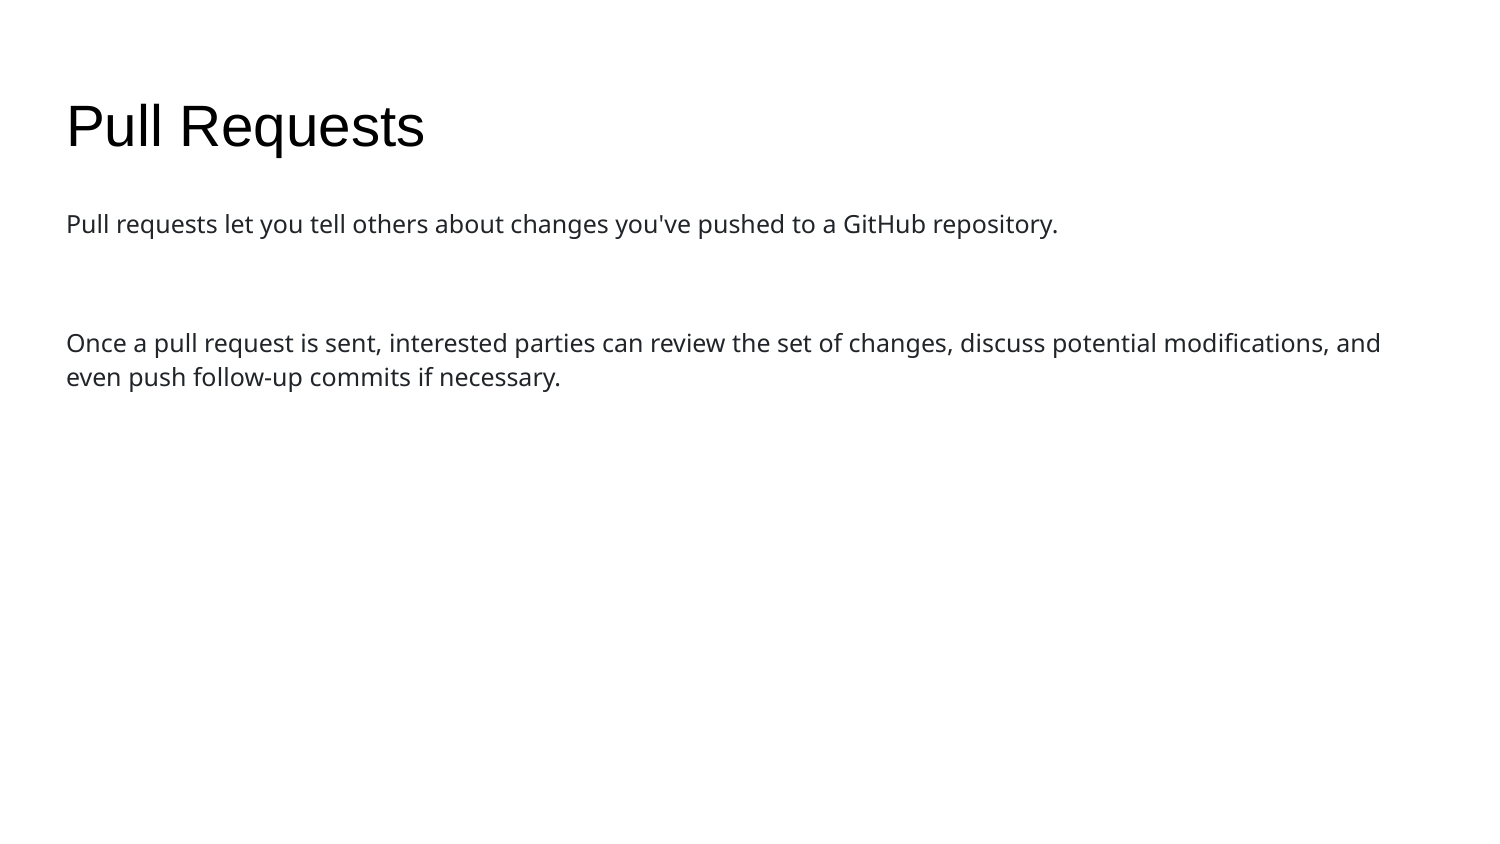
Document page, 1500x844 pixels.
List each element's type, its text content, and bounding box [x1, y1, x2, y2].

title Pull Requests [51, 72, 1449, 167]
list Pull requests let you tell others about changes you've pushed to a GitHub repository. Once a pull request is sent, interested parties can review the set of changes, discuss potential modifications, and even push follow-up commits if necessary. [51, 189, 1449, 750]
